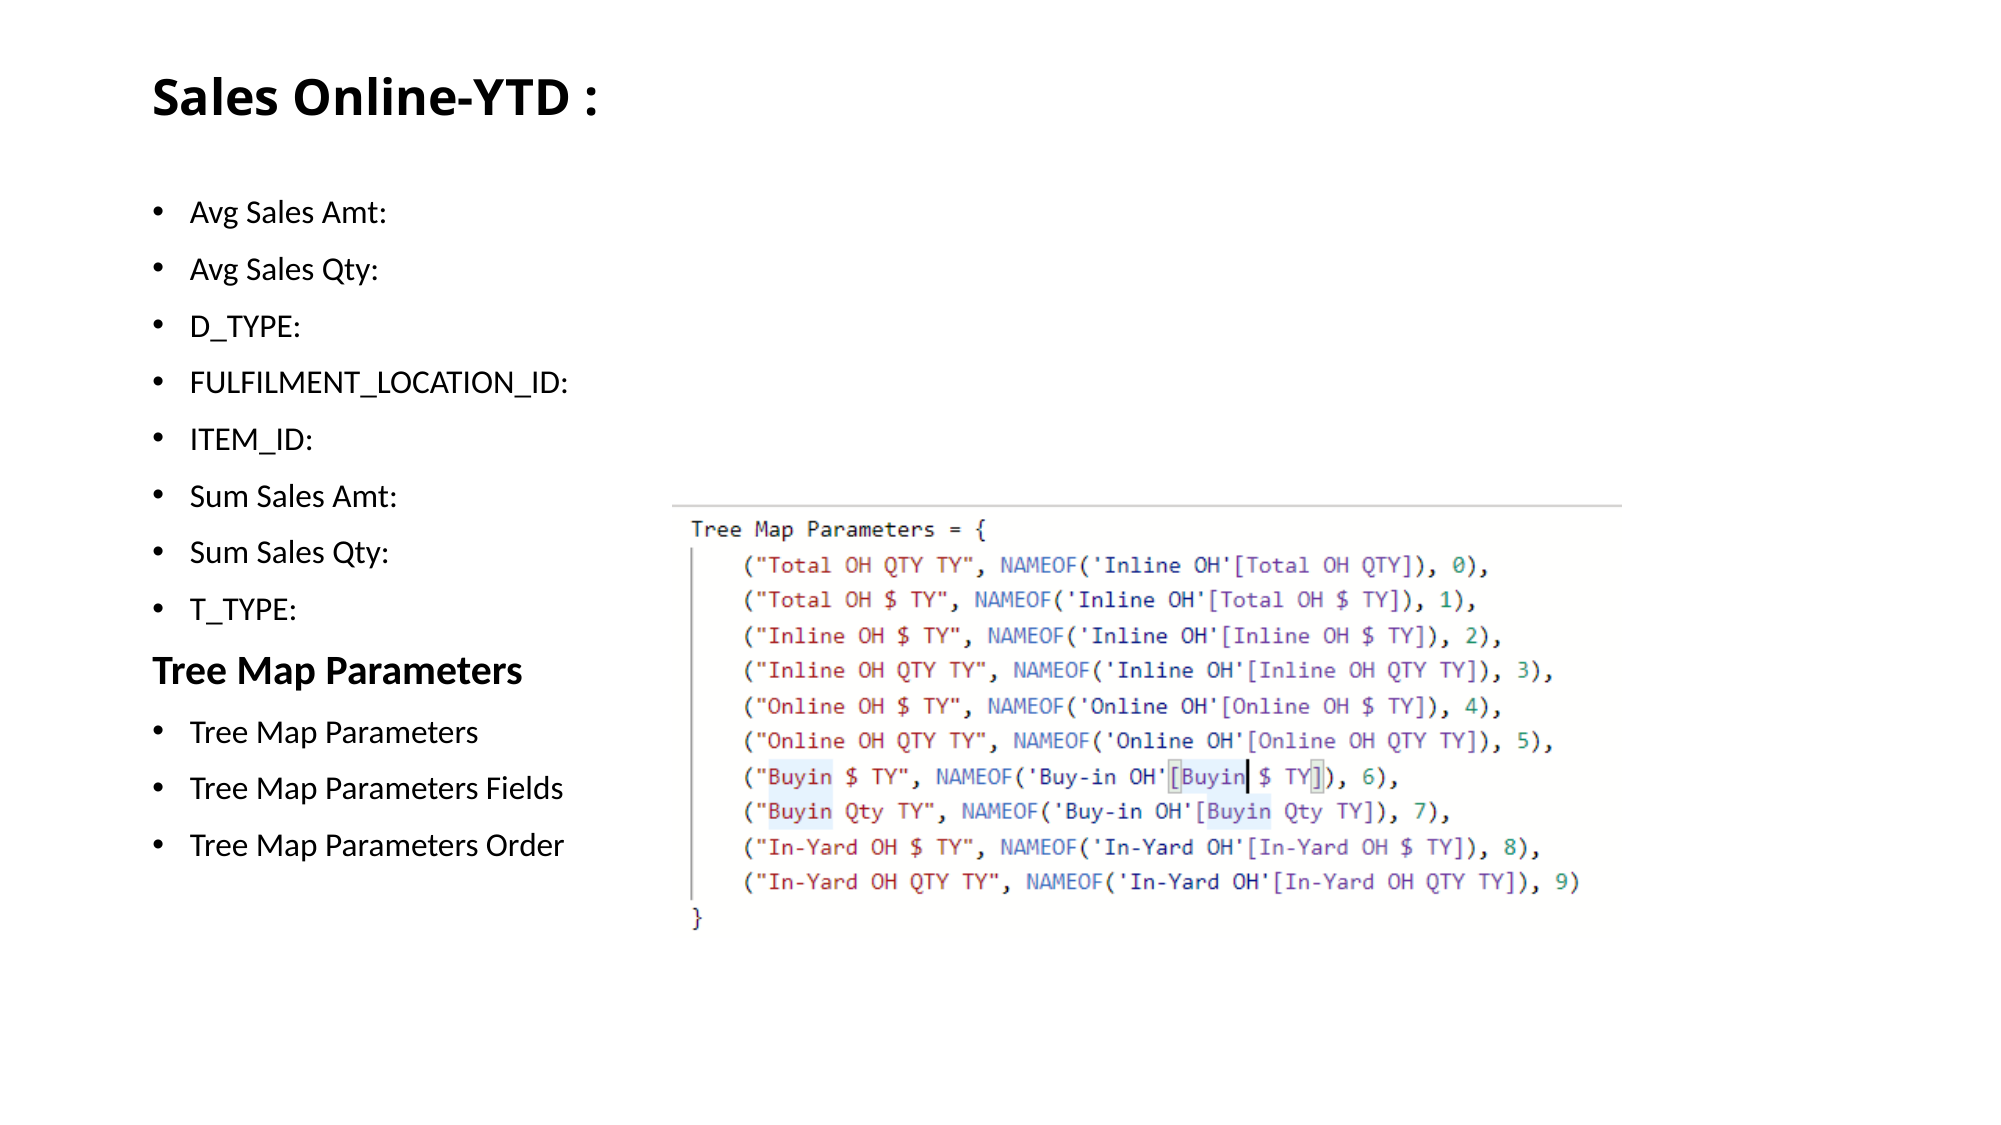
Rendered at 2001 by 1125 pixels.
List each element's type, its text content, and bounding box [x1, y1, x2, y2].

title Sales Online-YTD : [137, 59, 1863, 140]
list Avg Sales Amt: Avg Sales Qty: D_TYPE: FULFILMENT_LOCATION_ID: ITEM_ID: Sum Sales Amt: Sum Sales Qty: T_TYPE: Tree Map Parameters Tree Map Parameters Tree Map Parameters Fields Tree Map Parameters Order [137, 187, 1863, 1014]
picture [672, 504, 1622, 938]
